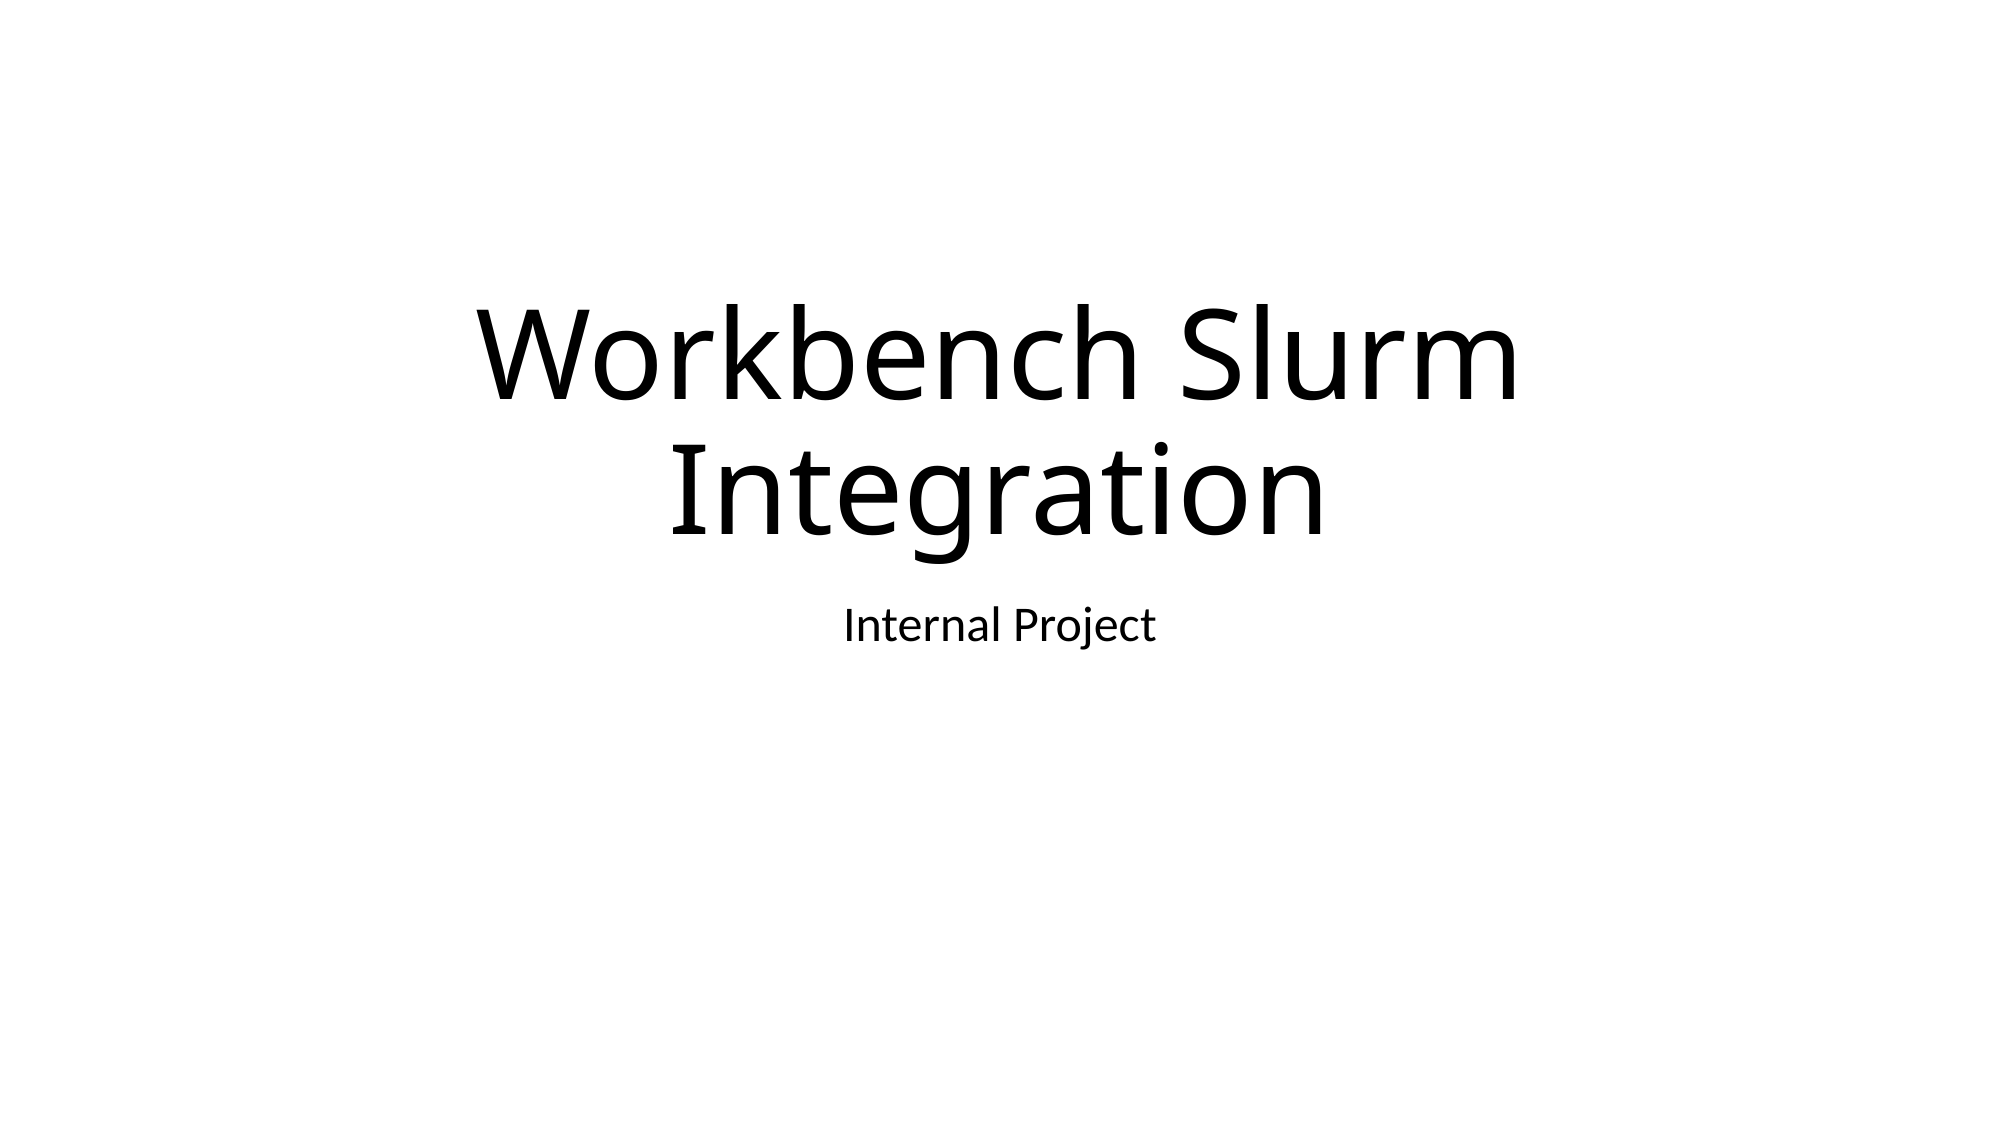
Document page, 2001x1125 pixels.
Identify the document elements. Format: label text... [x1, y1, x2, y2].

title Workbench Slurm Integration [249, 177, 1750, 569]
subtitle Internal Project [249, 590, 1750, 863]
